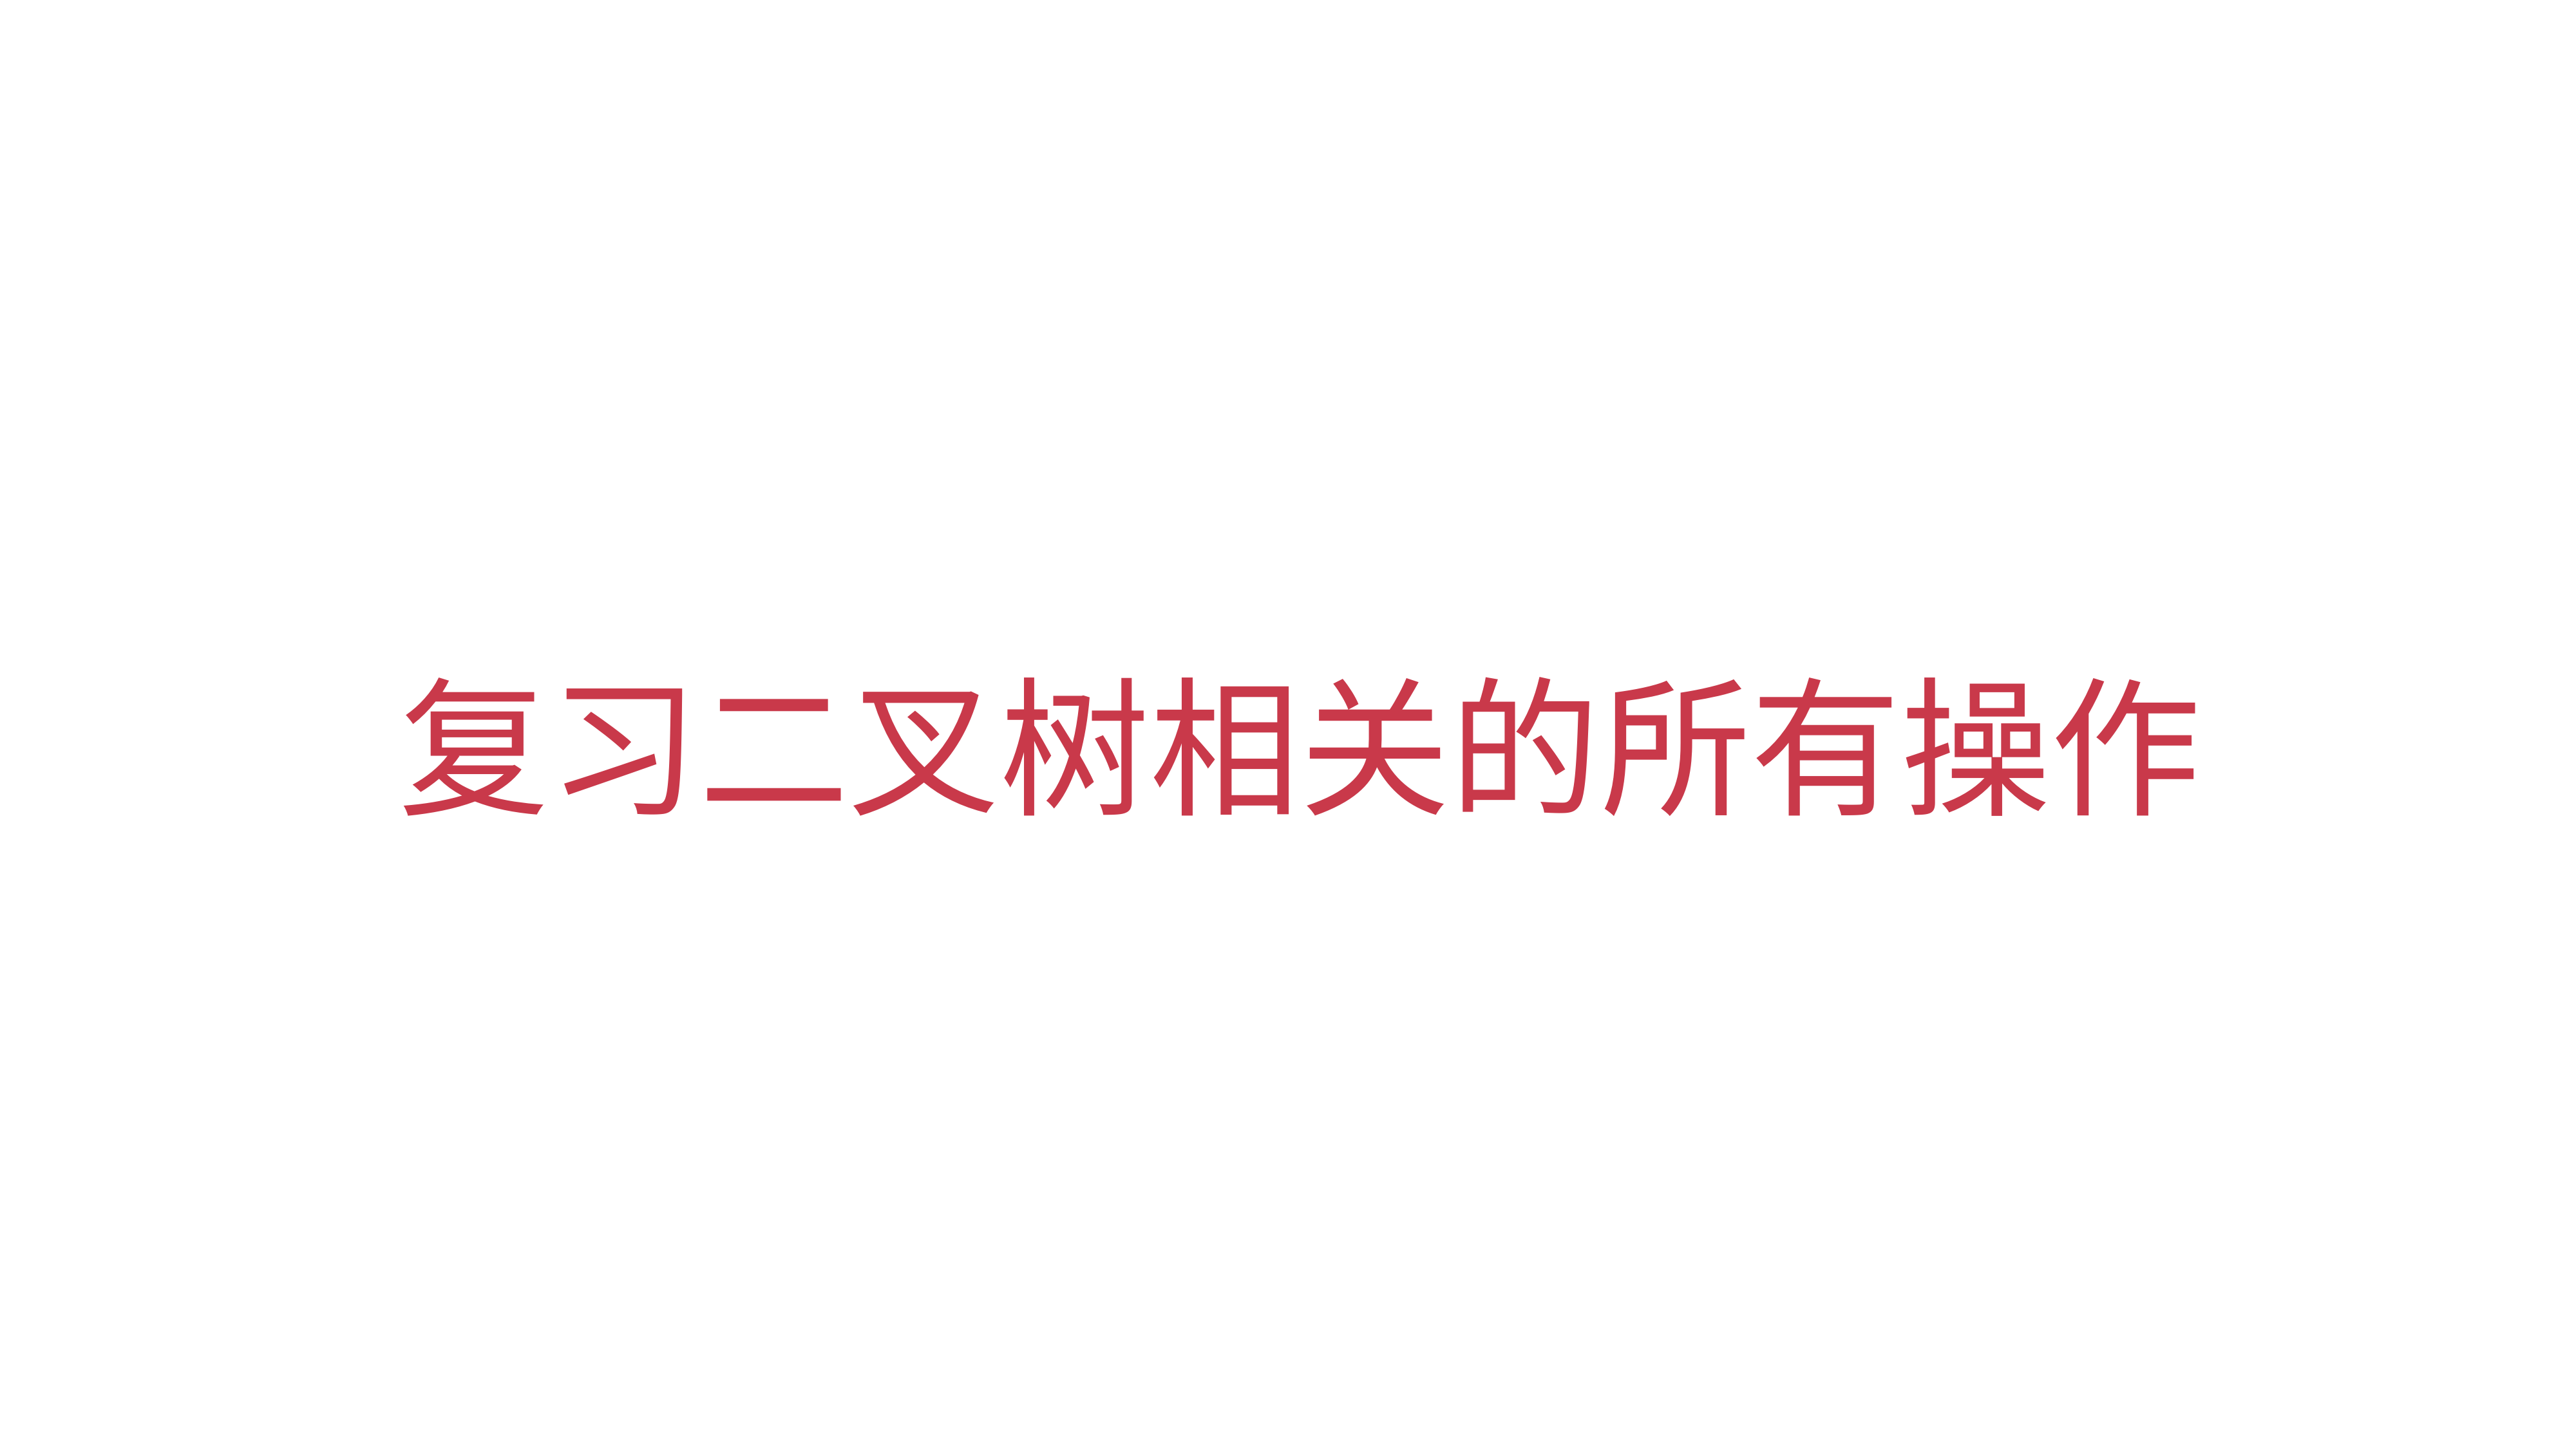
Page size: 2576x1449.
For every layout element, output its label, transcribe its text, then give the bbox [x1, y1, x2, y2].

title 复习二叉树相关的所有操作 [187, 609, 2389, 840]
